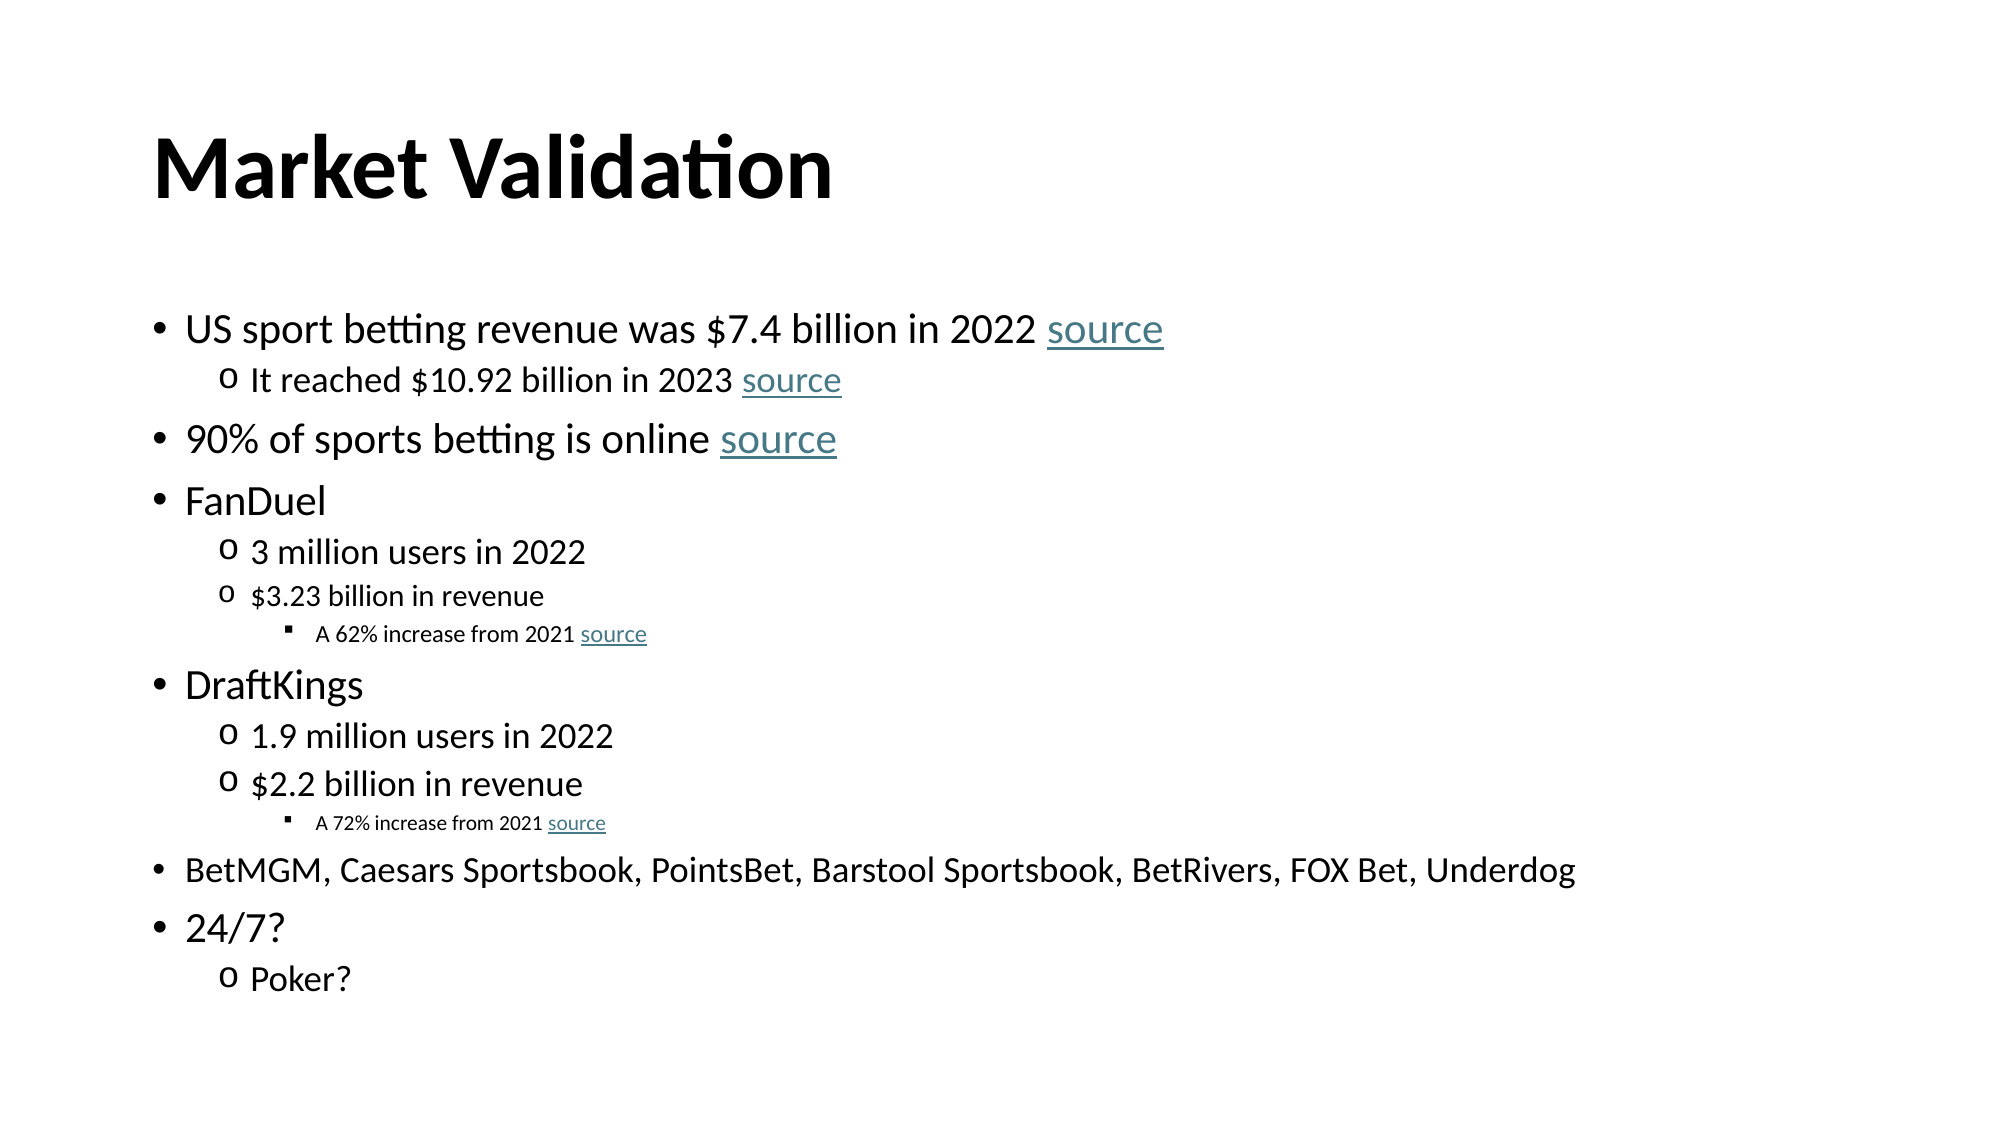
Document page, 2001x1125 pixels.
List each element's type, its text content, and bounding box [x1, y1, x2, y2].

title Market Validation [137, 59, 1863, 278]
list US sport betting revenue was $7.4 billion in 2022 source It reached $10.92 billion in 2023 source 90% of sports betting is online source FanDuel 3 million users in 2022 $3.23 billion in revenue A 62% increase from 2021 source DraftKings 1.9 million users in 2022 $2.2 billion in revenue A 72% increase from 2021 source BetMGM, Caesars Sportsbook, PointsBet, Barstool Sportsbook, BetRivers, FOX Bet, Underdog 24/7? Poker? [137, 299, 1863, 1014]
